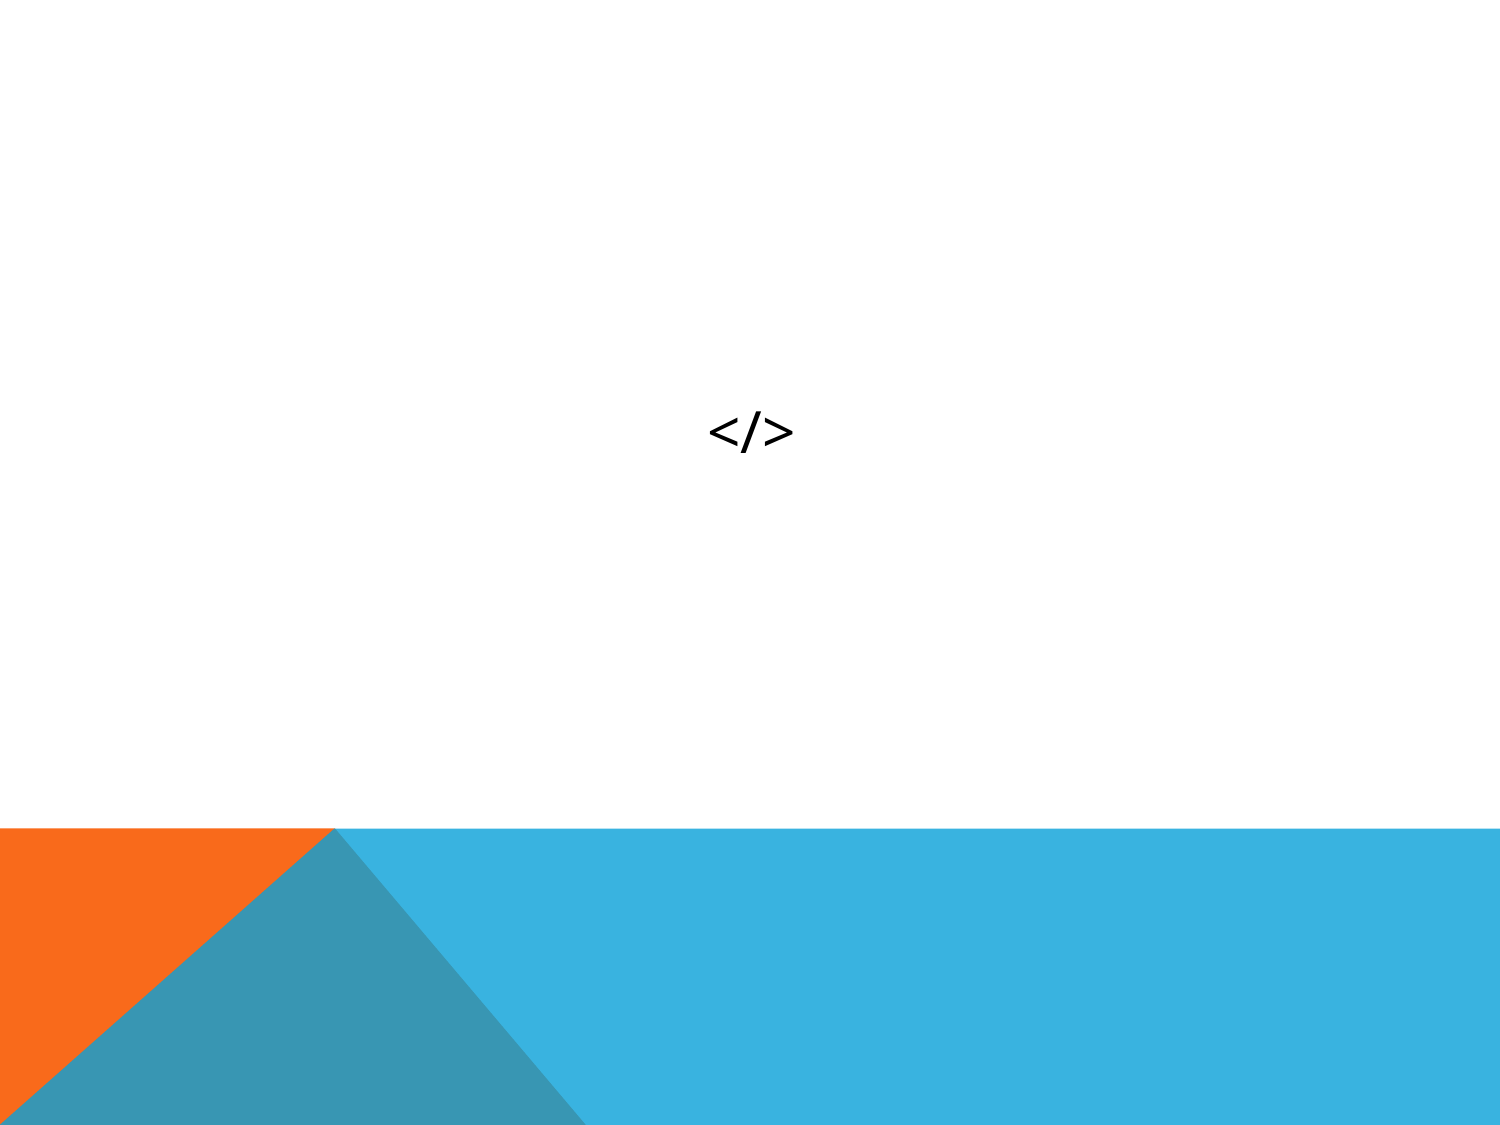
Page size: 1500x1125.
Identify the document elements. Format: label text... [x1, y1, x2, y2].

title </> [135, 385, 1369, 476]
